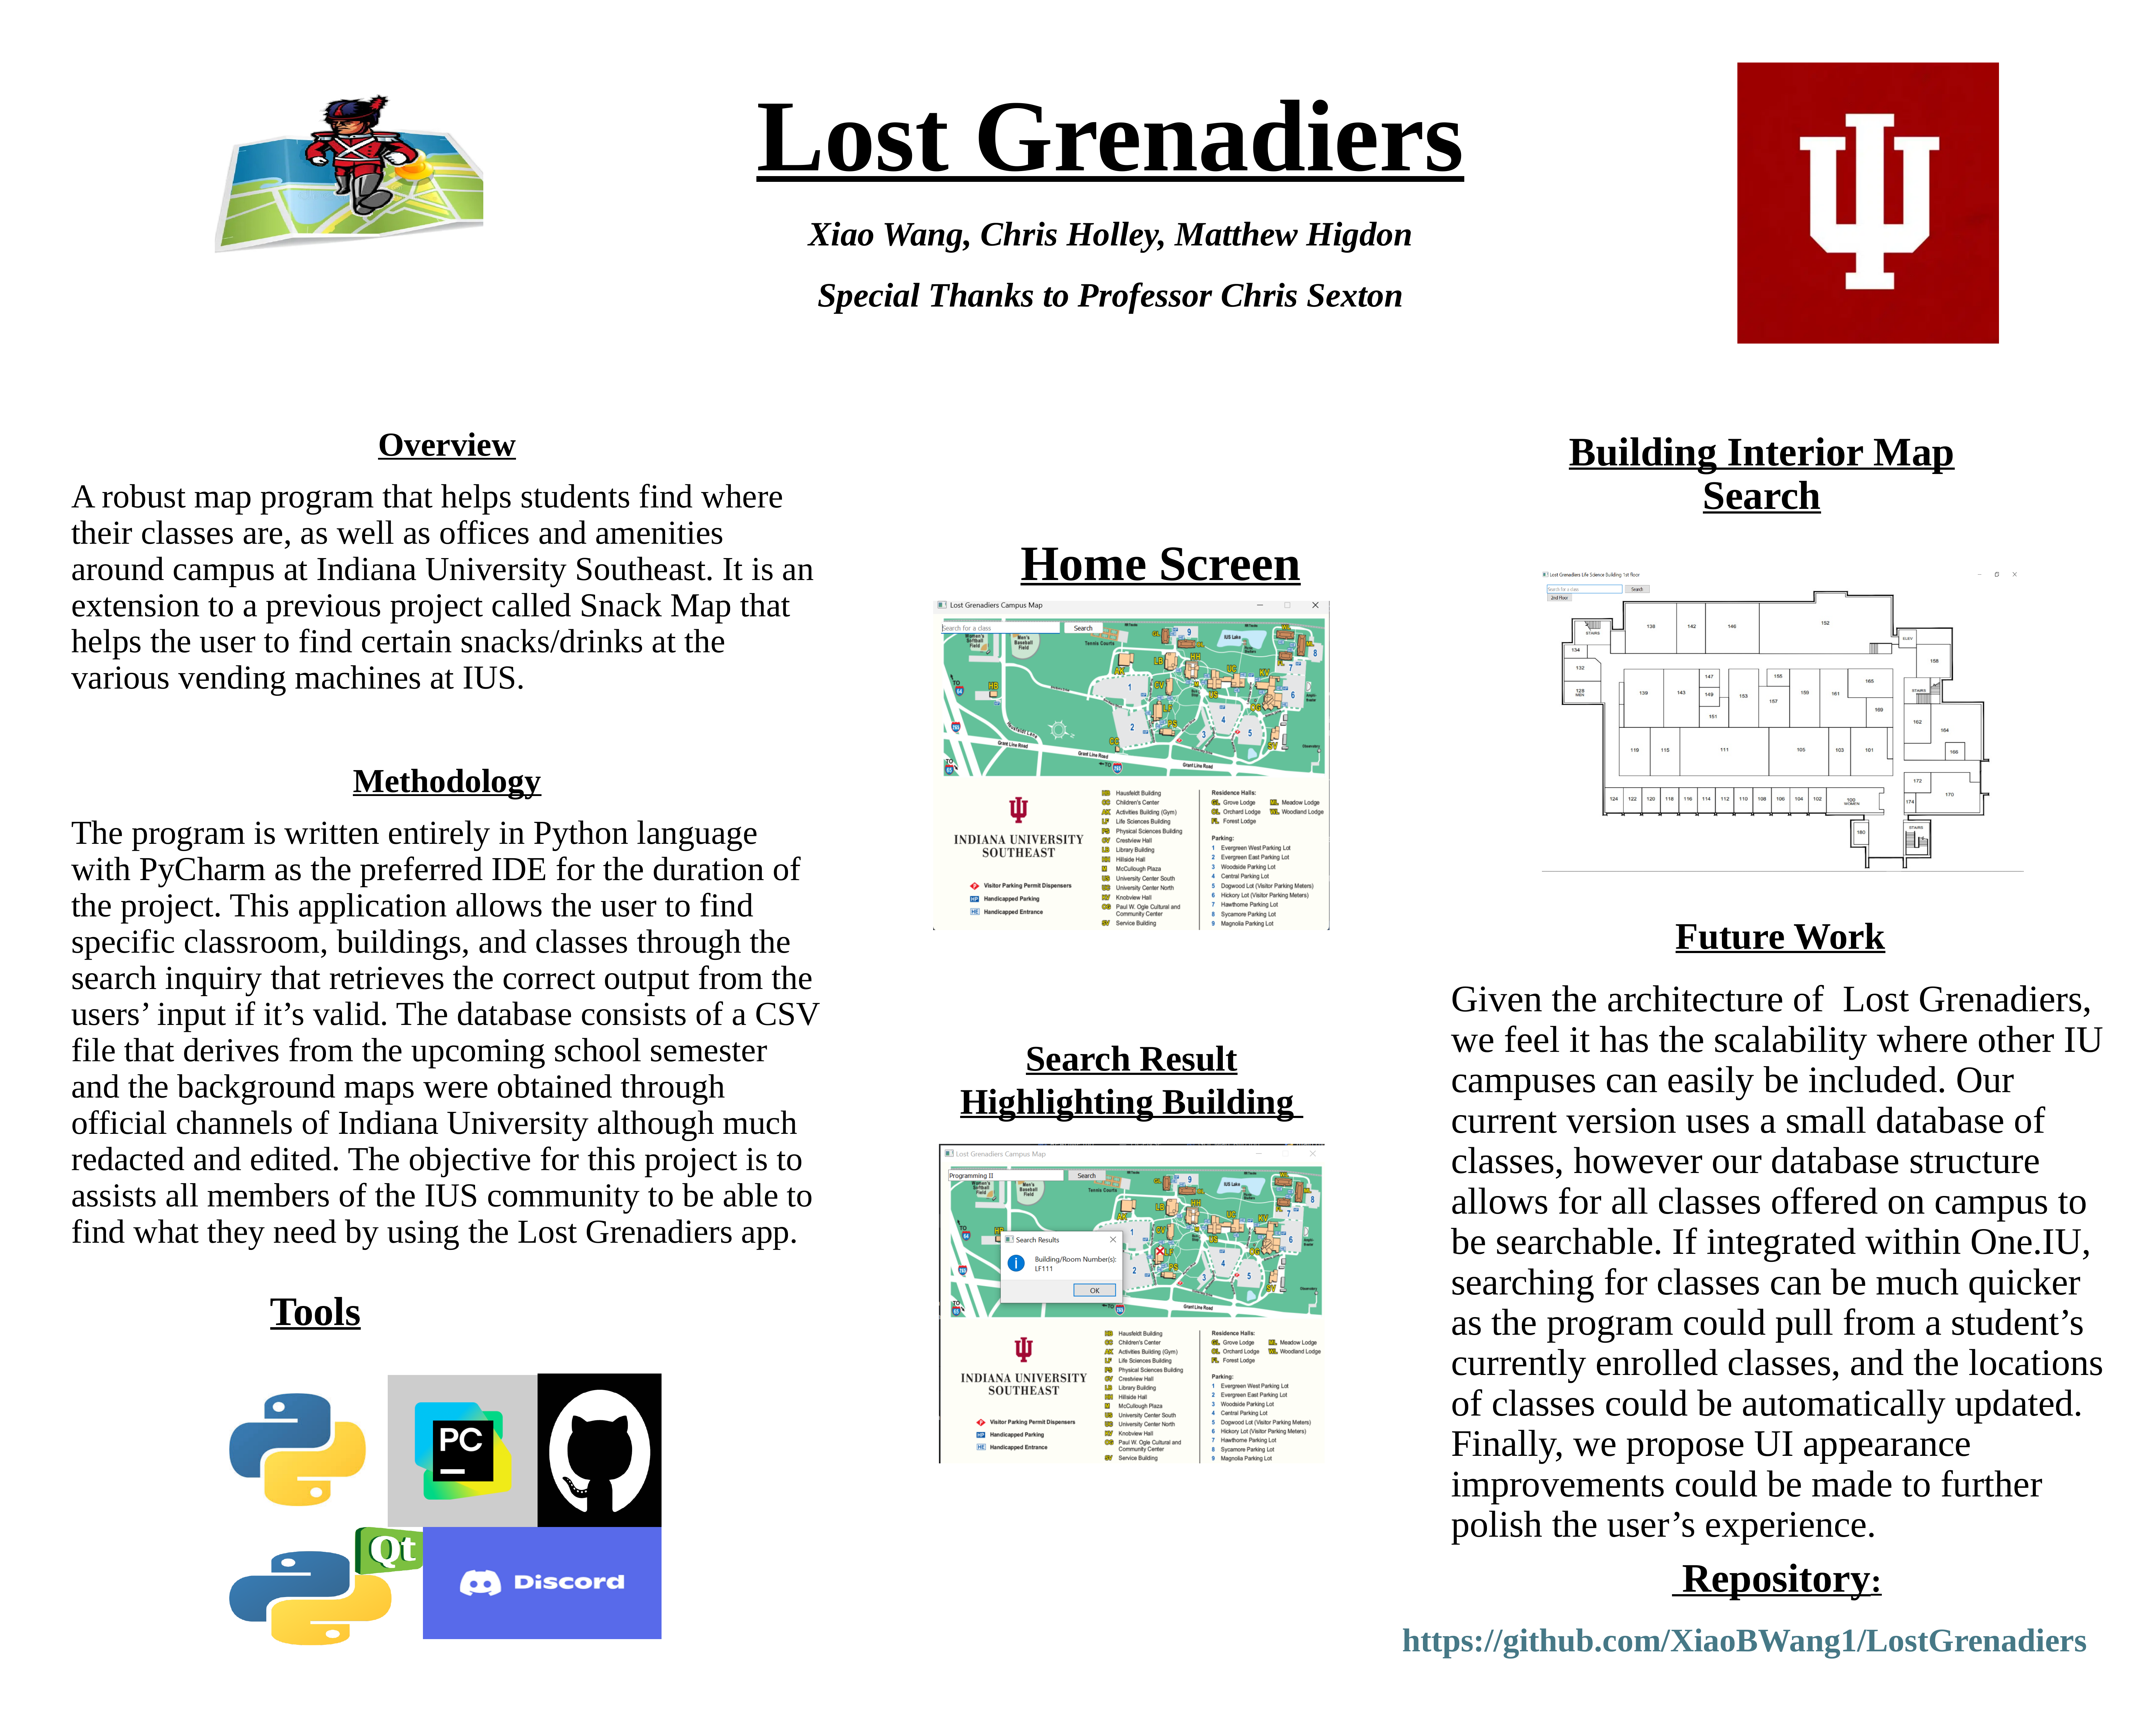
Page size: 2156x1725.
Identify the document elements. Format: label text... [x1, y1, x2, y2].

picture [229, 1374, 662, 1645]
picture [1737, 62, 1999, 344]
text_box Tools [211, 1279, 606, 1355]
title Lost Grenadiers Xiao Wang, Chris Holley, Matthew Higdon Special Thanks to Professor Chris Sexton [586, 1, 1635, 320]
text_box [1069, 854, 1432, 1216]
picture [229, 1393, 366, 1507]
text_box Search Result Highlighting Building [934, 1032, 1069, 1124]
text_box Repository: https://github.com/XiaoBWang1/LostGrenadiers [1397, 1554, 2156, 1661]
text_box Building Interior Map Search [1500, 428, 2024, 521]
list Home Screen [1015, 534, 1352, 836]
text_box Future Work Given the architecture of Lost Grenadiers, we feel it has the scalability where other IU campuses can easily be included. Our current version uses a small database of classes, however our database structure allows for all classes offered on campus to be searchable. If integrated within One.IU, searching for classes can be much quicker as the program could pull from a student’s currently enrolled classes, and the locations of classes could be automatically updated. Finally, we propose UI appearance improvements could be made to further polish the user’s experience. [1446, 914, 2115, 1548]
list Overview A robust map program that helps students find where their classes are, as well as offices and amenities around campus at Indiana University Southeast. It is an extension to a previous project called Snack Map that helps the user to find certain snacks/drinks at the various vending machines at IUS. Methodology The program is written entirely in Python language with PyCharm as the preferred IDE for the duration of the project. This application allows the user to find specific classroom, buildings, and classes through the search inquiry that retrieves the correct output from the users’ input if it’s valid. The database consists of a CSV file that derives from the upcoming school semester and the background maps were obtained through official channels of Indiana University although much redacted and edited. The objective for this project is to assists all members of the IUS community to be able to find what they need by using the Lost Grenadiers app. [66, 368, 829, 1280]
picture [1542, 570, 2024, 872]
picture [939, 1144, 1325, 1464]
picture [215, 91, 484, 282]
picture [933, 601, 1330, 930]
